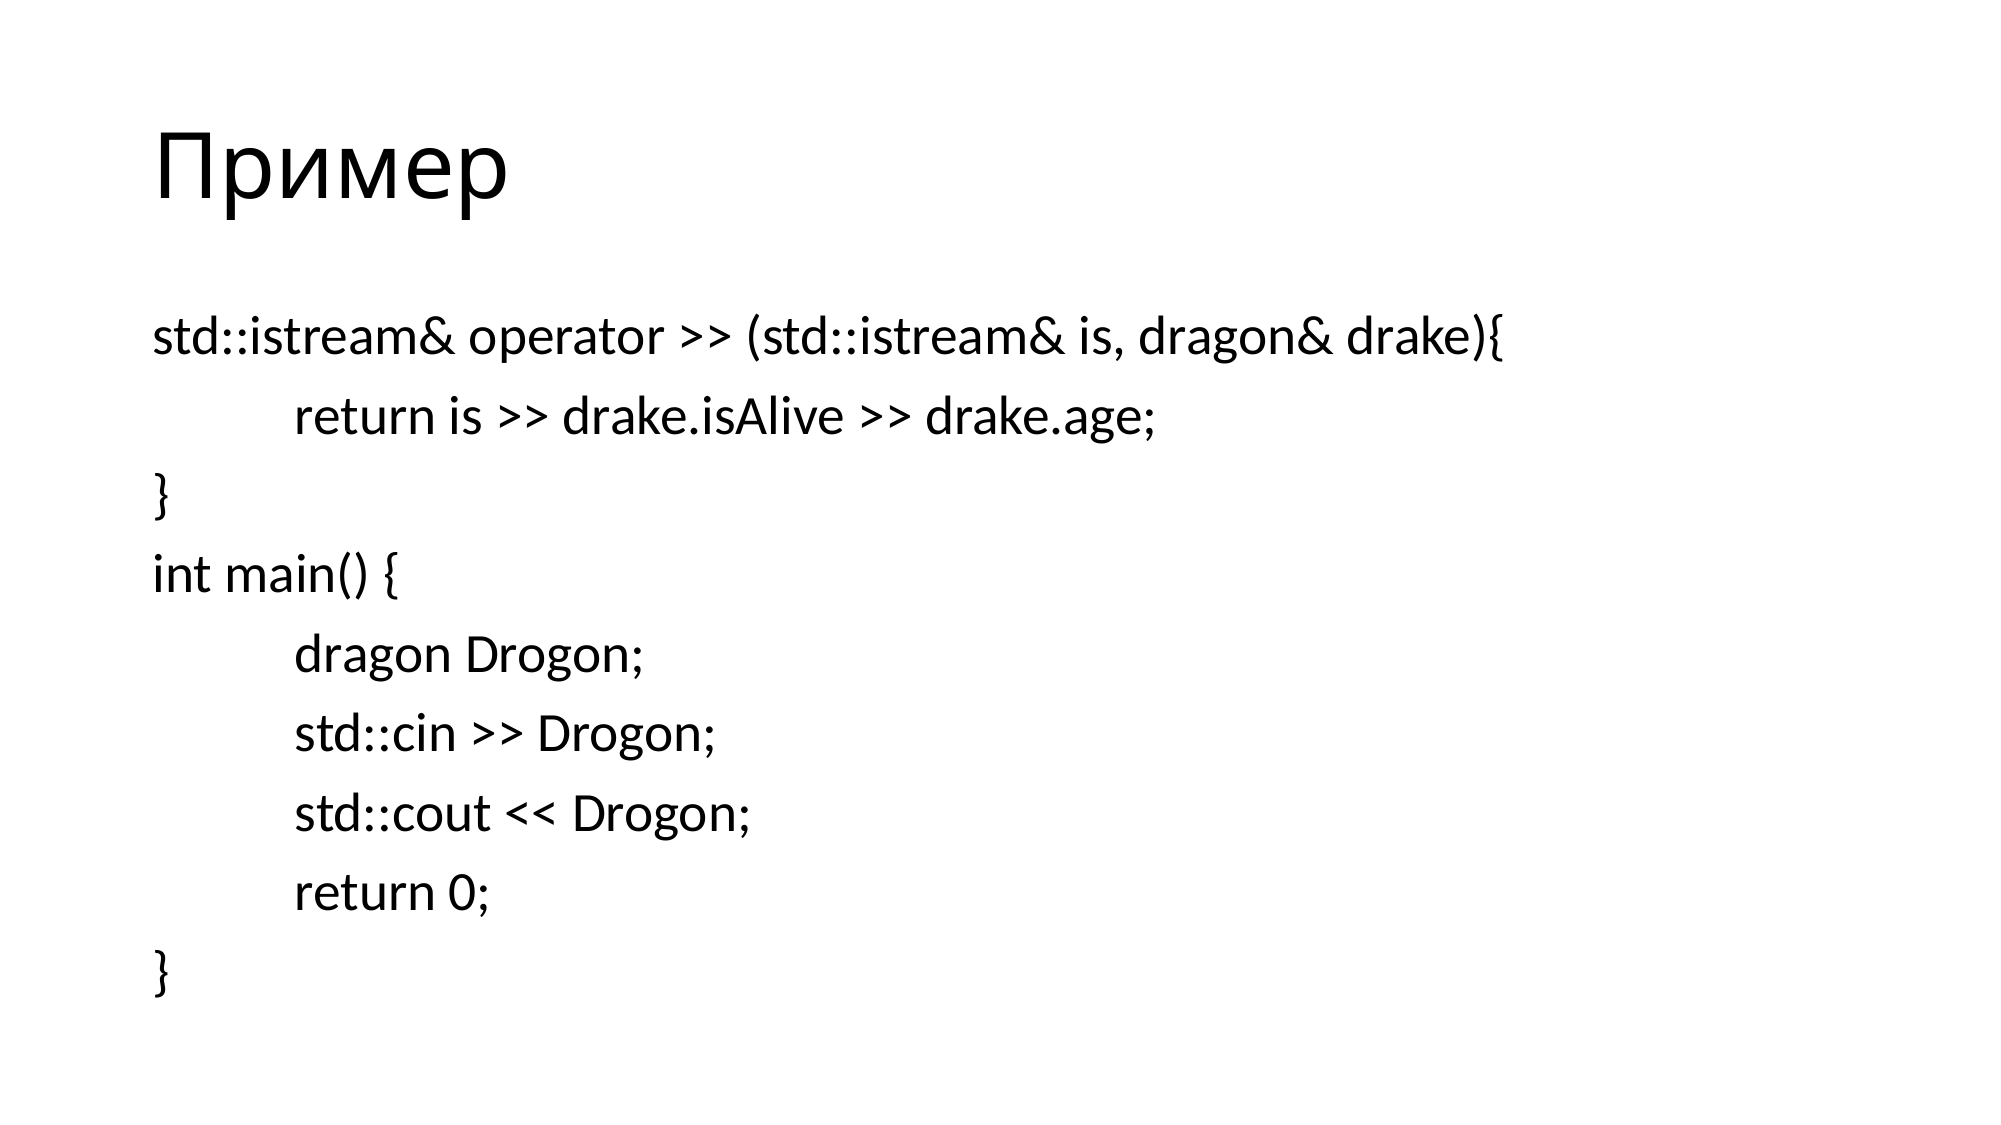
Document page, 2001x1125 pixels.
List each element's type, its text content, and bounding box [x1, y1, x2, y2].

title Пример [137, 59, 1863, 278]
list std::istream& operator >> (std::istream& is, dragon& drake){ return is >> drake.isAlive >> drake.age; } int main() { dragon Drogon; std::cin >> Drogon; std::cout << Drogon; return 0; } [137, 299, 1863, 1014]
